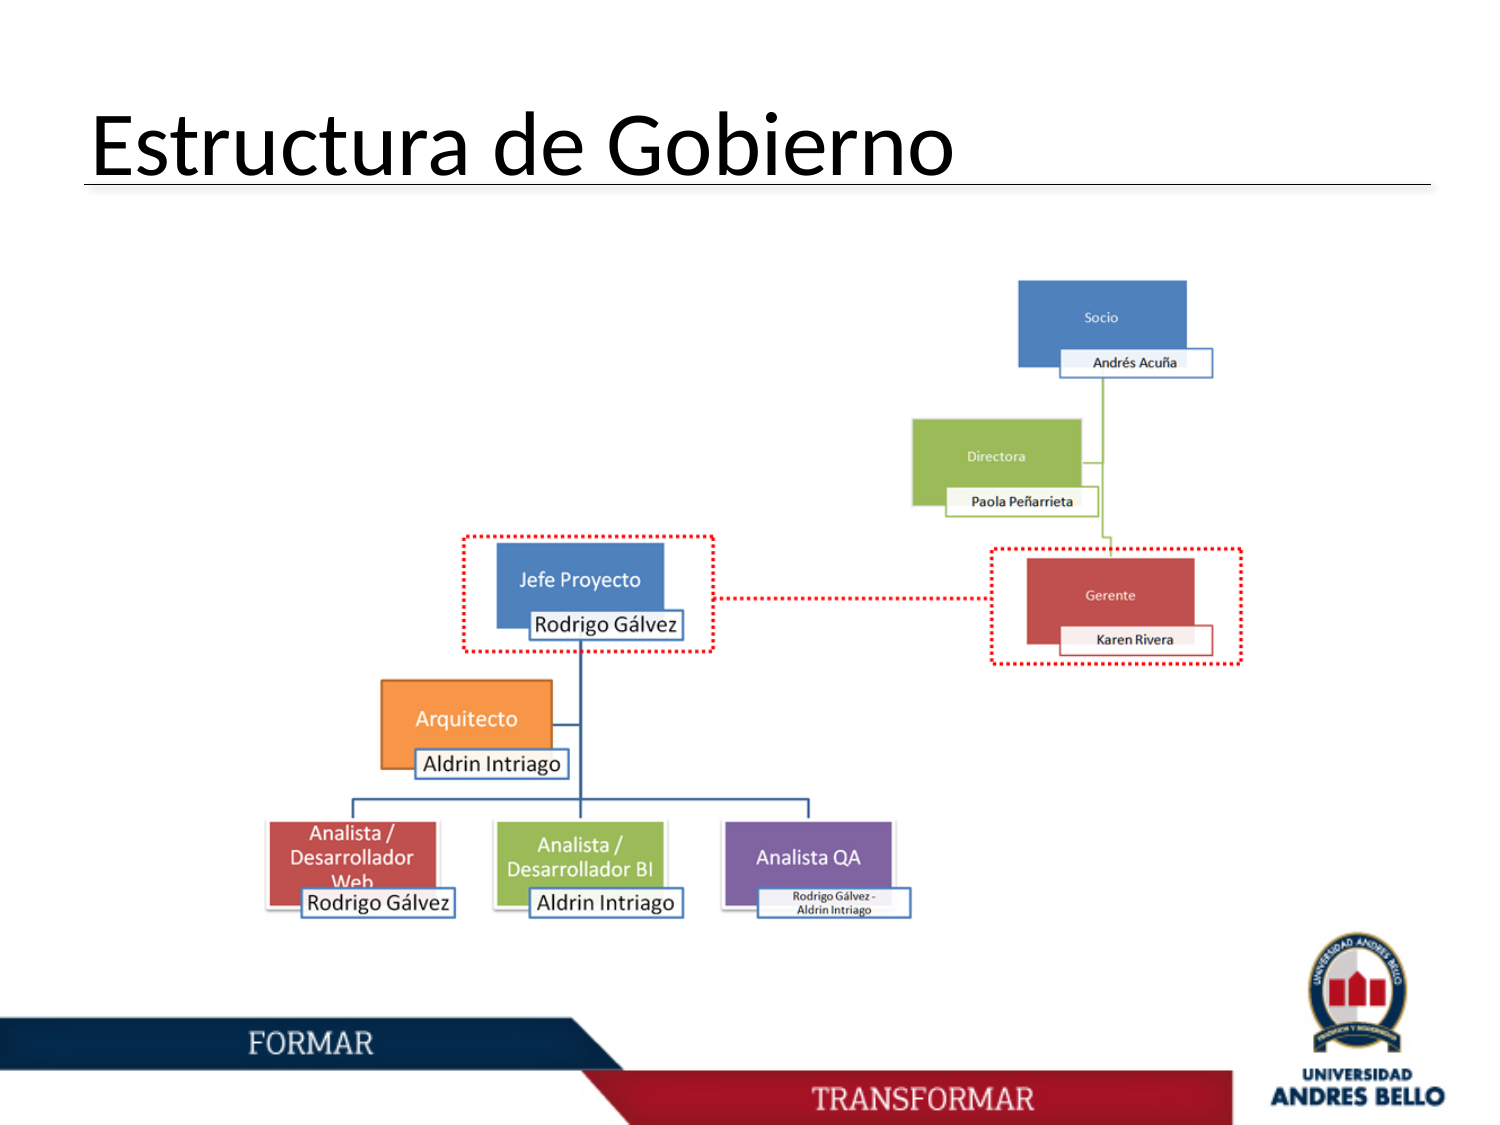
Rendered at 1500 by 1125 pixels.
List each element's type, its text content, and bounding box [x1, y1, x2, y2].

title Estructura de Gobierno [75, 45, 1425, 233]
picture [0, 0, 1500, 1125]
